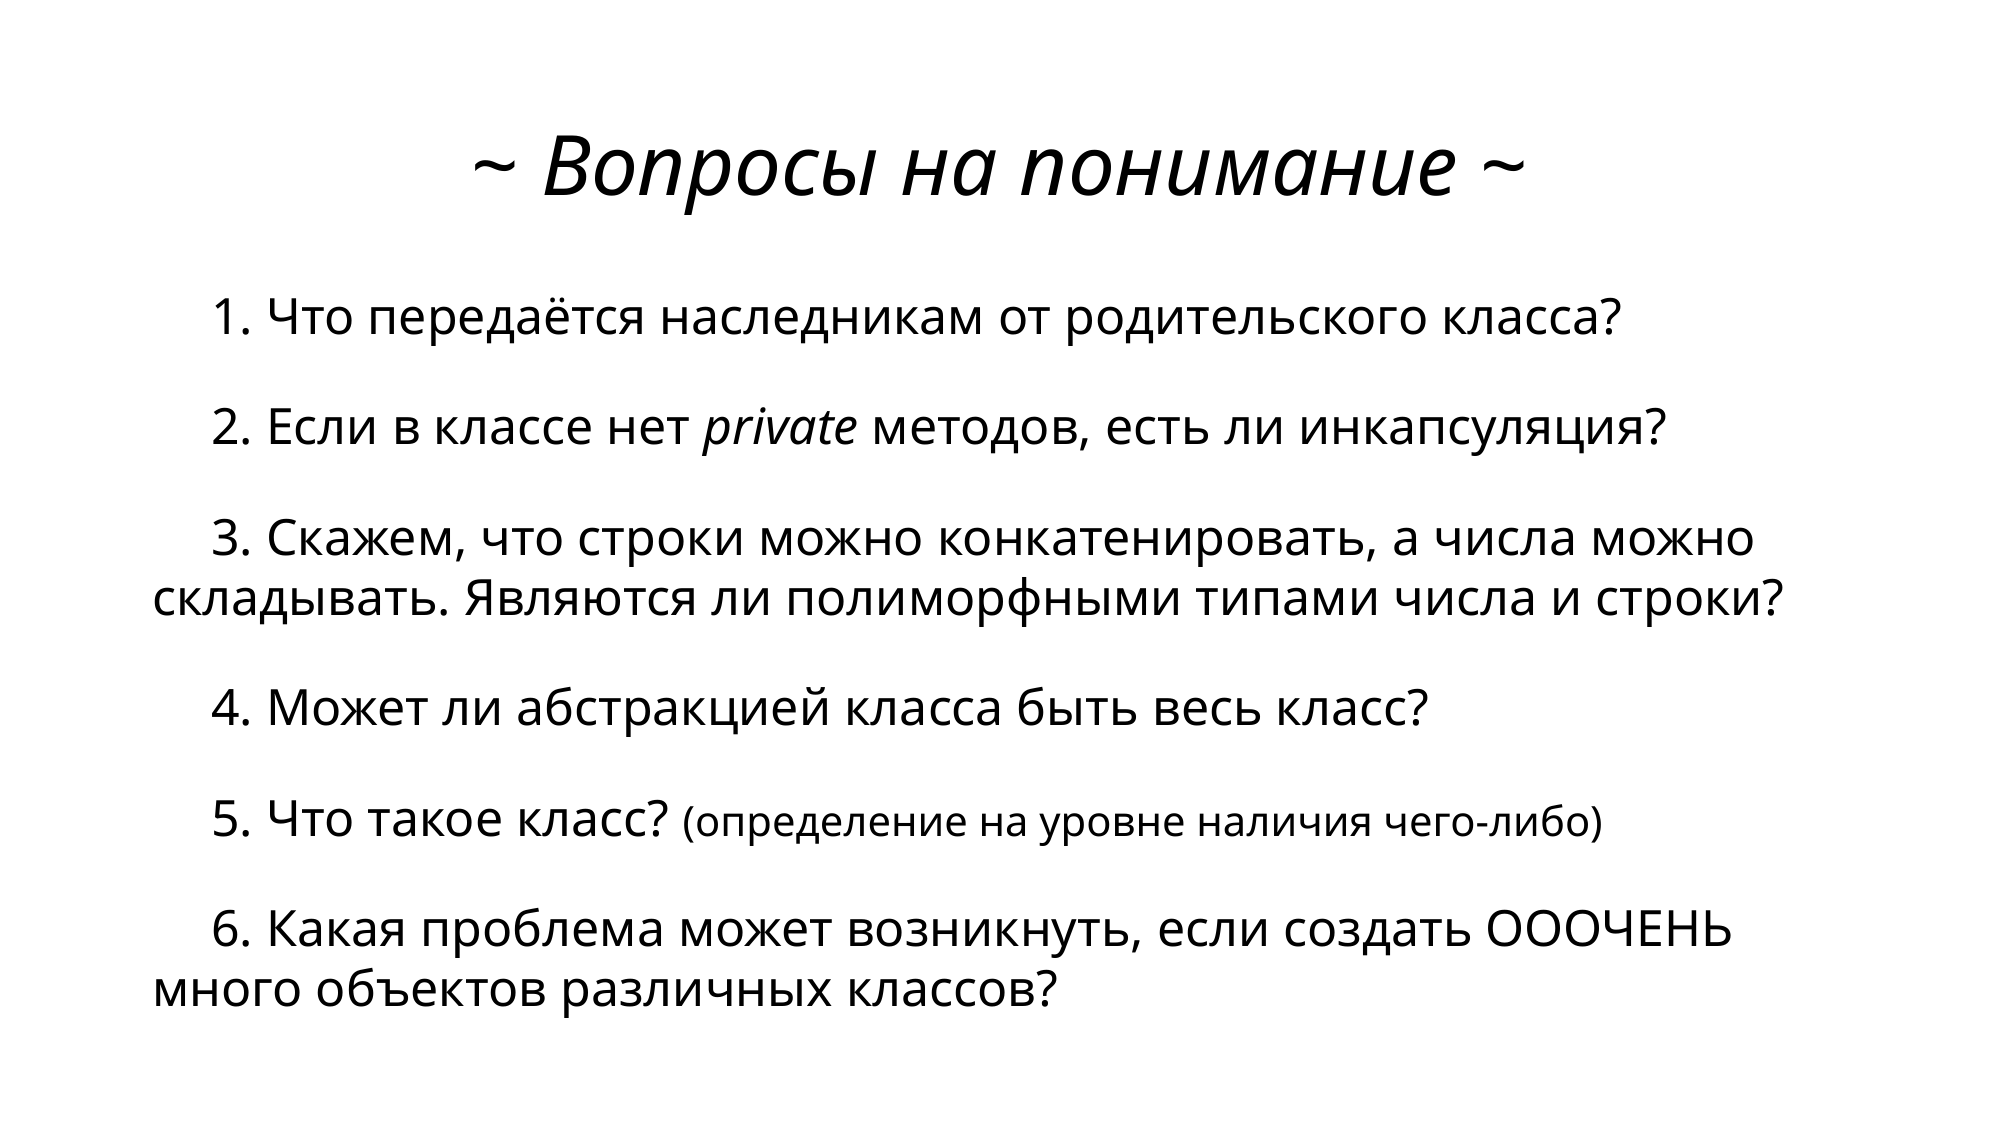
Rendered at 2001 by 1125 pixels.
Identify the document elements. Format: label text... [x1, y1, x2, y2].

text_box 5. Что такое класс? (определение на уровне наличия чего-либо) [137, 778, 1863, 854]
title ~ Вопросы на понимание ~ [137, 59, 1863, 277]
text_box 3. Скажем, что строки можно конкатенировать, а числа можно складывать. Являются ли полиморфными типами числа и строки? [137, 497, 1863, 633]
text_box 4. Может ли абстракцией класса быть весь класс? [137, 668, 1863, 744]
text_box 6. Какая проблема может возникнуть, если создать ОООЧЕНЬ много объектов различных классов? [137, 888, 1863, 1024]
text_box 1. Что передаётся наследникам от родительского класса? [137, 277, 1863, 352]
text_box 2. Если в классе нет private методов, есть ли инкапсуляция? [137, 387, 1863, 463]
